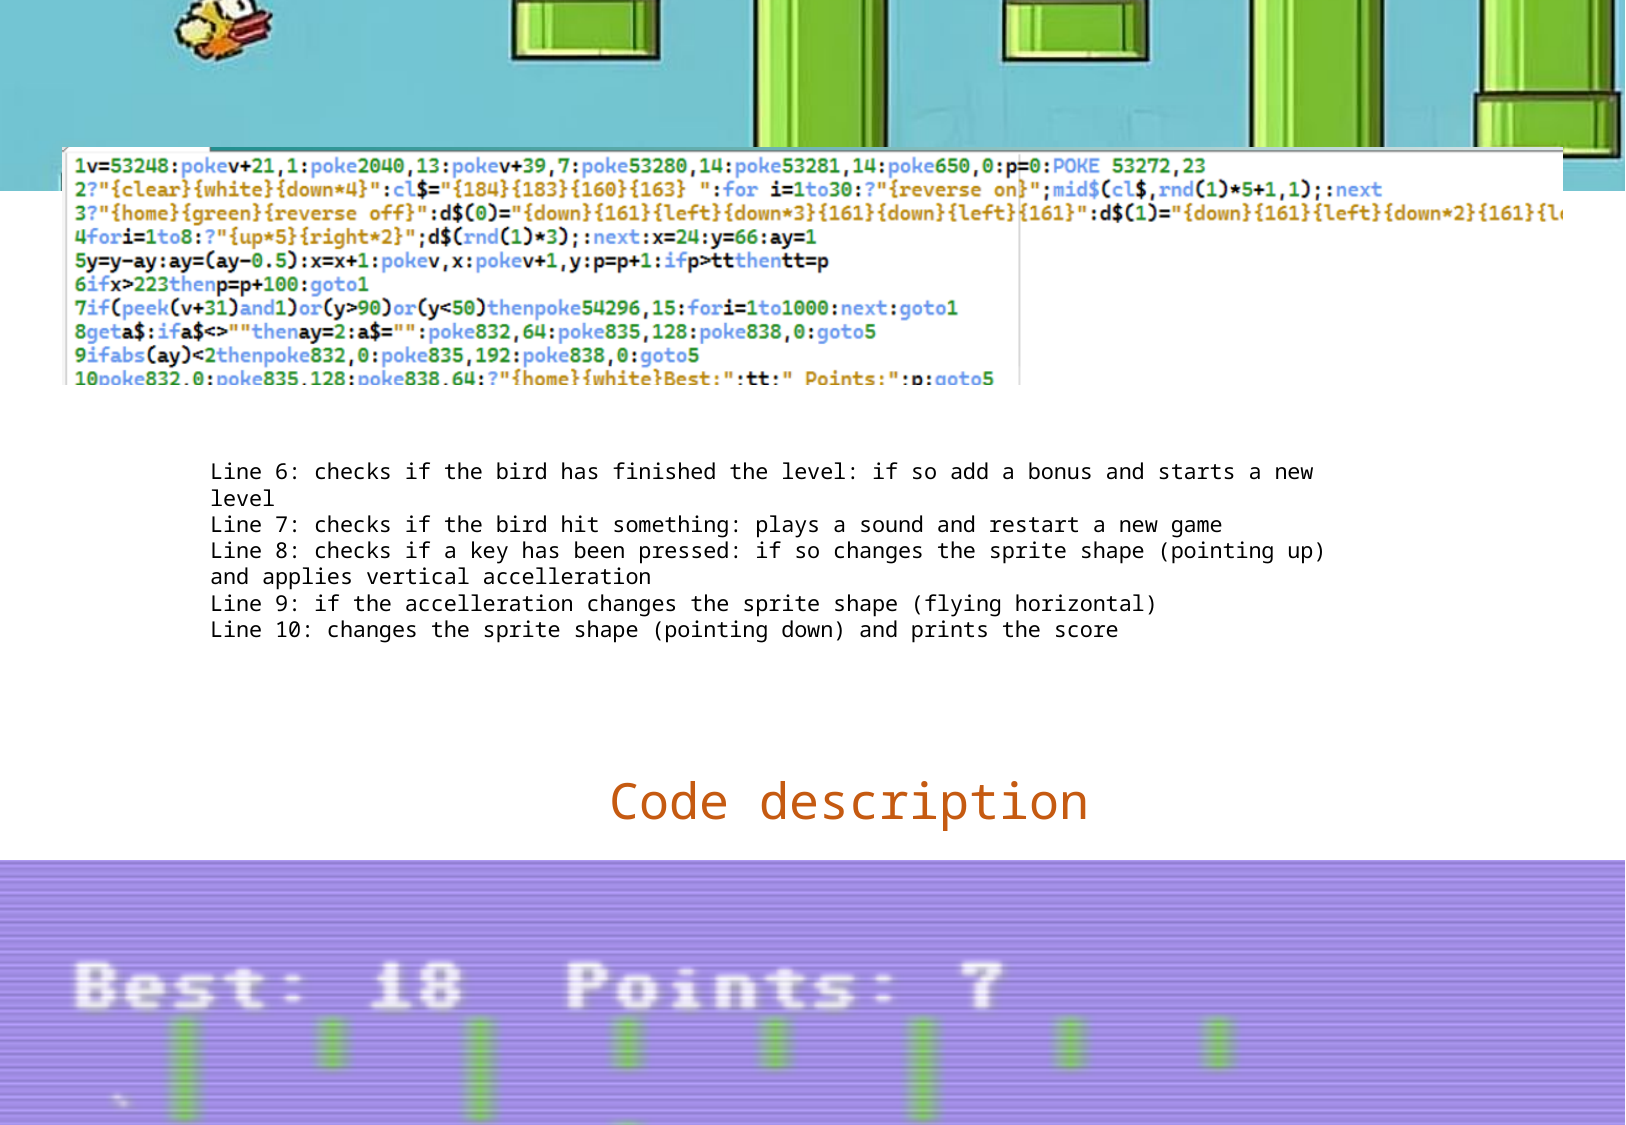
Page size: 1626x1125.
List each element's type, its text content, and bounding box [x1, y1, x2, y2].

picture [0, 0, 1625, 385]
text_box Code description [594, 762, 1105, 838]
picture [0, 860, 1625, 1125]
text_box Line 6: checks if the bird has finished the level: if so add a bonus and starts a new level Line 7: checks if the bird hit something: plays a sound and restart a new game Line 8: checks if a key has been pressed: if so changes the sprite shape (pointing up) and applies vertical accelleration Line 9: if the accelleration changes the sprite shape (flying horizontal) Line 10: changes the sprite shape (pointing down) and prints the score [195, 450, 1384, 649]
